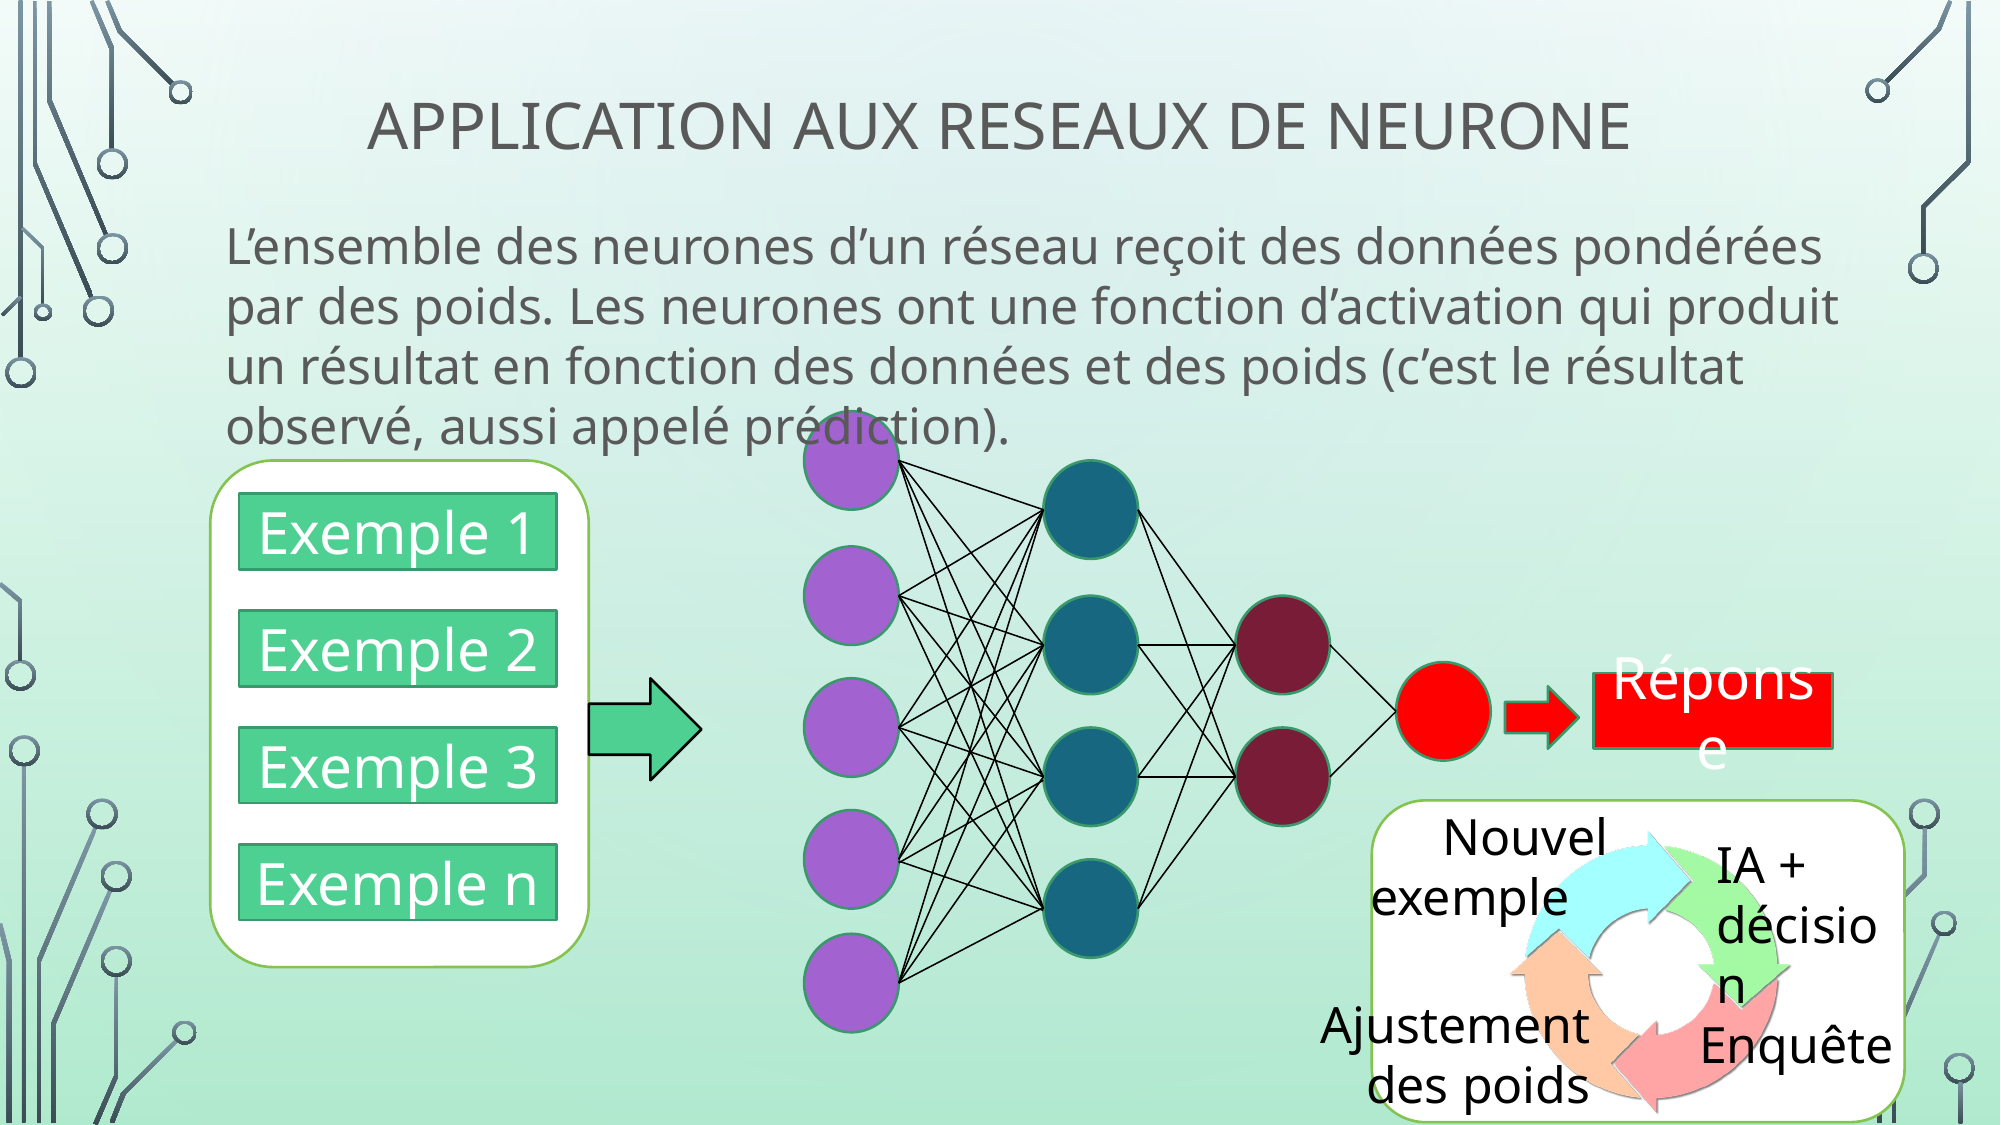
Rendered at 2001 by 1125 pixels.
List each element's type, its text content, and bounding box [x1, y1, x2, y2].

text_box Réponse [1592, 672, 1834, 750]
text_box [802, 463, 898, 511]
text_box [1044, 858, 1140, 960]
text_box [208, 463, 591, 969]
text_box Exemple 1 [238, 492, 558, 571]
text_box Nouvel exemple [1339, 797, 1624, 933]
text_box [1329, 644, 1397, 711]
text_box [587, 677, 703, 782]
text_box Ajustement des poids [1299, 985, 1496, 1121]
text_box Exemple 2 [238, 609, 558, 688]
text_box Exemple 3 [238, 726, 558, 804]
text_box [1236, 726, 1332, 828]
text_box [802, 545, 898, 647]
text_box [802, 676, 898, 779]
text_box [1397, 660, 1493, 762]
title APPLICATION AUX RESEAUX DE NEURONE [91, 86, 1909, 171]
text_box [802, 808, 898, 910]
text_box [1236, 594, 1332, 696]
text_box [1624, 799, 1899, 826]
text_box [898, 509, 1044, 984]
text_box [1044, 463, 1140, 561]
text_box L’ensemble des neurones d’un réseau reçoit des données pondérées par des poids. Les neurones ont une fonction d’activation qui produit un résultat en fonction des données et des poids (c’est le résultat observé, aussi appelé prédiction). [210, 207, 1870, 463]
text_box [1137, 509, 1236, 644]
text_box IA + décision [1804, 826, 1905, 1006]
text_box [1804, 1082, 1905, 1124]
picture [1496, 818, 1804, 1125]
text_box [1503, 685, 1580, 750]
text_box Exemple n [238, 843, 558, 921]
text_box Enquête [1804, 1006, 1969, 1082]
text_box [1137, 644, 1236, 909]
text_box [802, 932, 901, 1034]
text_box [1370, 933, 1496, 985]
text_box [1329, 711, 1397, 777]
text_box [1044, 594, 1137, 696]
text_box [1044, 726, 1137, 828]
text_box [898, 460, 1044, 509]
